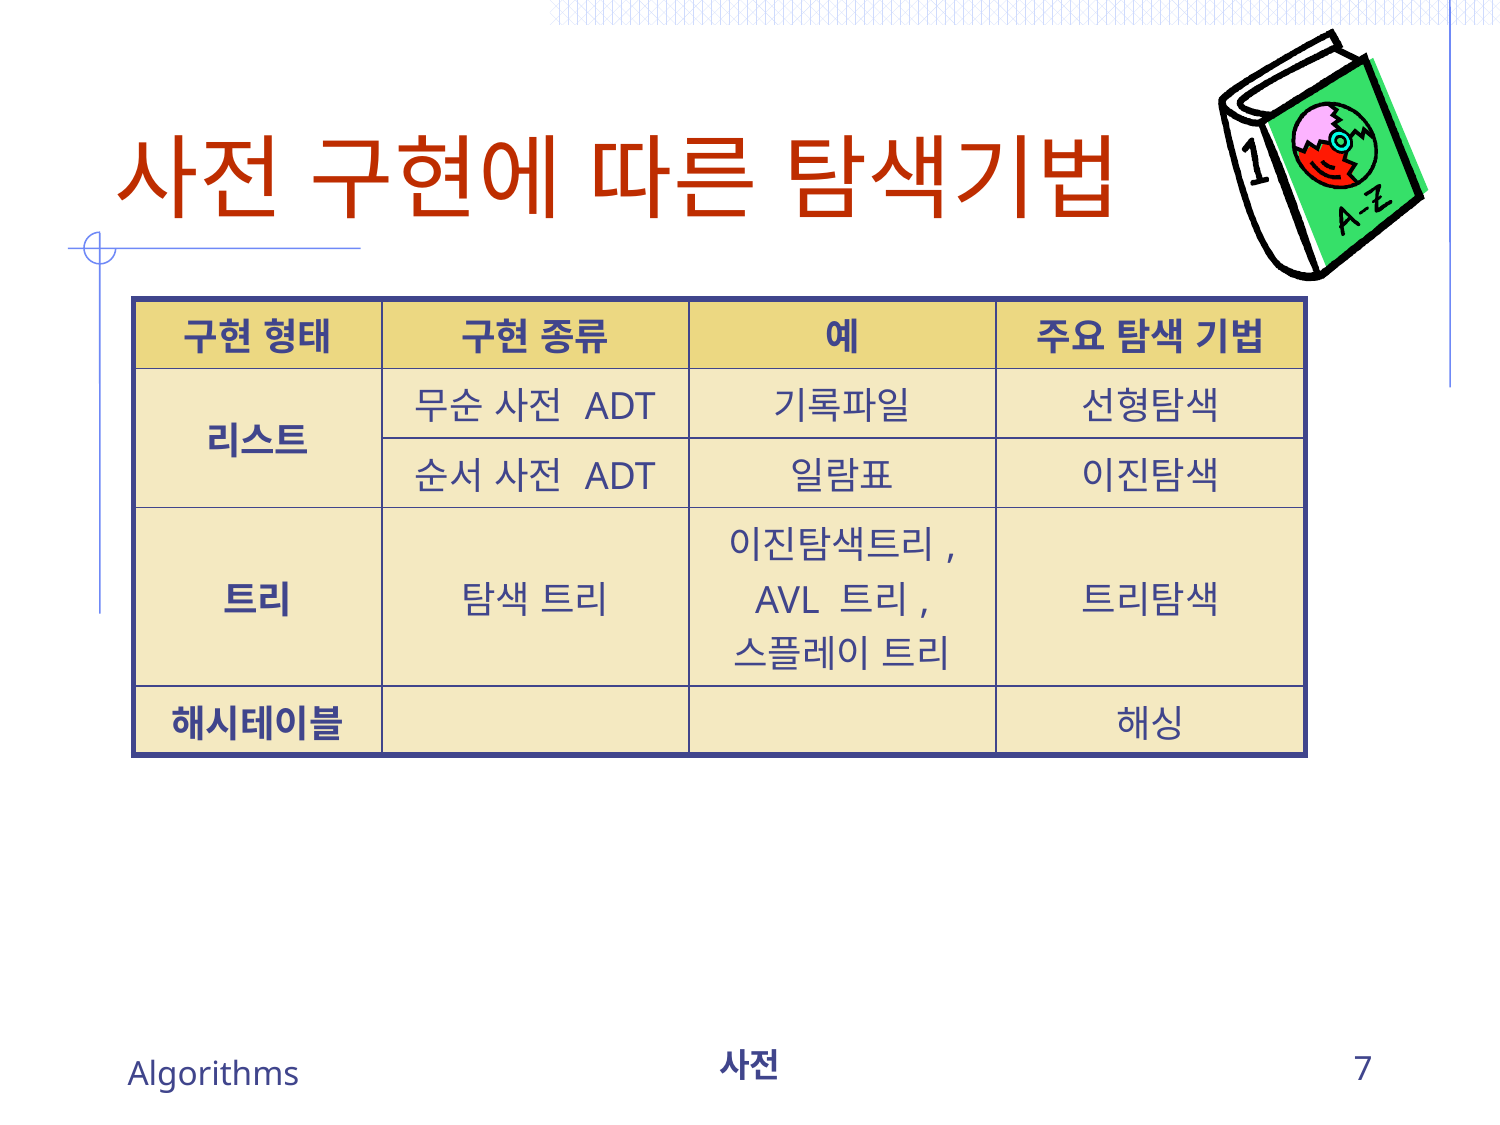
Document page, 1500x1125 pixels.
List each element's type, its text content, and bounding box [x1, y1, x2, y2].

table_cell 이진탐색 [997, 439, 1303, 507]
table_cell 기록파일 [690, 369, 995, 437]
table_cell 일람표 [690, 439, 995, 507]
table_cell [690, 687, 995, 752]
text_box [1218, 28, 1429, 282]
slide_number 7 [1074, 1024, 1388, 1101]
table_header 구현 종류 [383, 302, 688, 368]
table_cell 선형탐색 [997, 369, 1303, 437]
table_header 예 [690, 302, 995, 368]
table_cell 리스트 [136, 369, 381, 507]
table_cell 트리 [136, 508, 381, 685]
table_cell 트리탐색 [997, 508, 1303, 685]
footer 사전 [512, 1024, 988, 1101]
table_header 구현 형태 [136, 302, 381, 368]
table_cell 이진탐색트리, AVL 트리, 스플레이 트리 [690, 508, 995, 685]
table_cell 탐색 트리 [383, 508, 688, 685]
table_cell 무순 사전 ADT [383, 369, 688, 437]
table_header 주요 탐색 기법 [997, 302, 1303, 368]
title 사전 구현에 따른 탐색기법 [99, 49, 1213, 238]
table_cell 순서 사전 ADT [383, 439, 688, 507]
table_cell 해싱 [997, 687, 1303, 752]
table_cell 해시테이블 [136, 687, 381, 752]
table_cell [383, 687, 688, 752]
slide_number Algorithms [112, 1024, 469, 1101]
